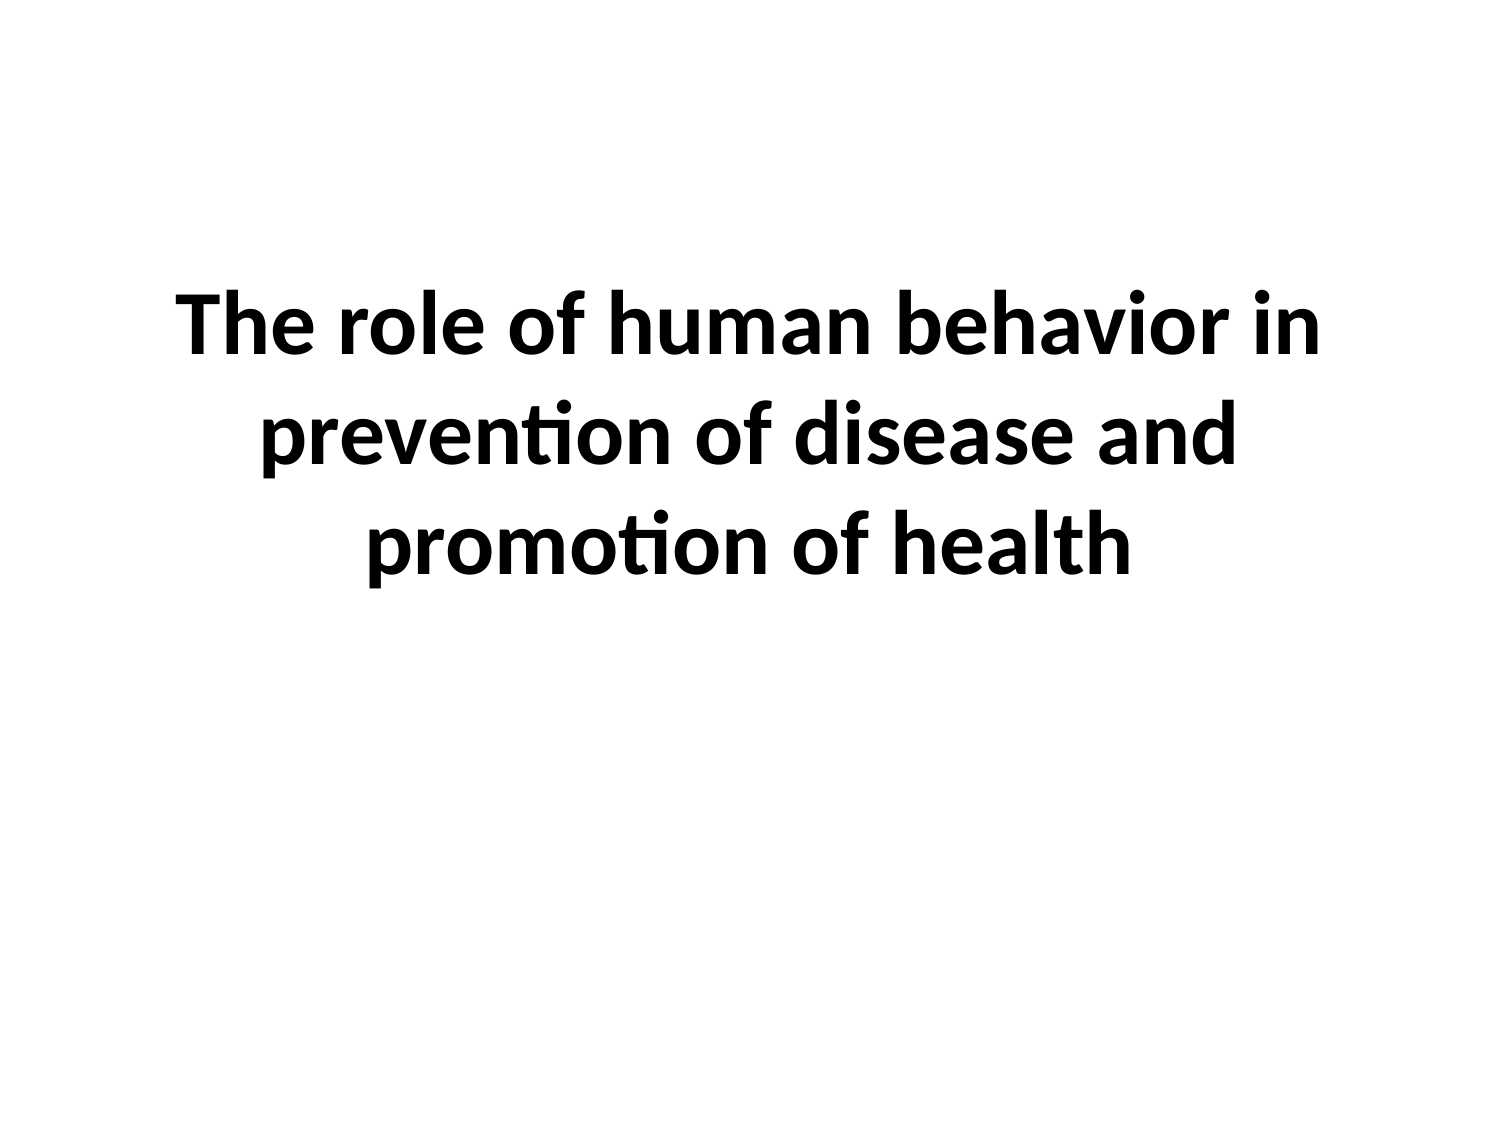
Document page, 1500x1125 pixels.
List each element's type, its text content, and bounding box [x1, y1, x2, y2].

title The role of human behavior in prevention of disease and promotion of health [75, 246, 1425, 610]
